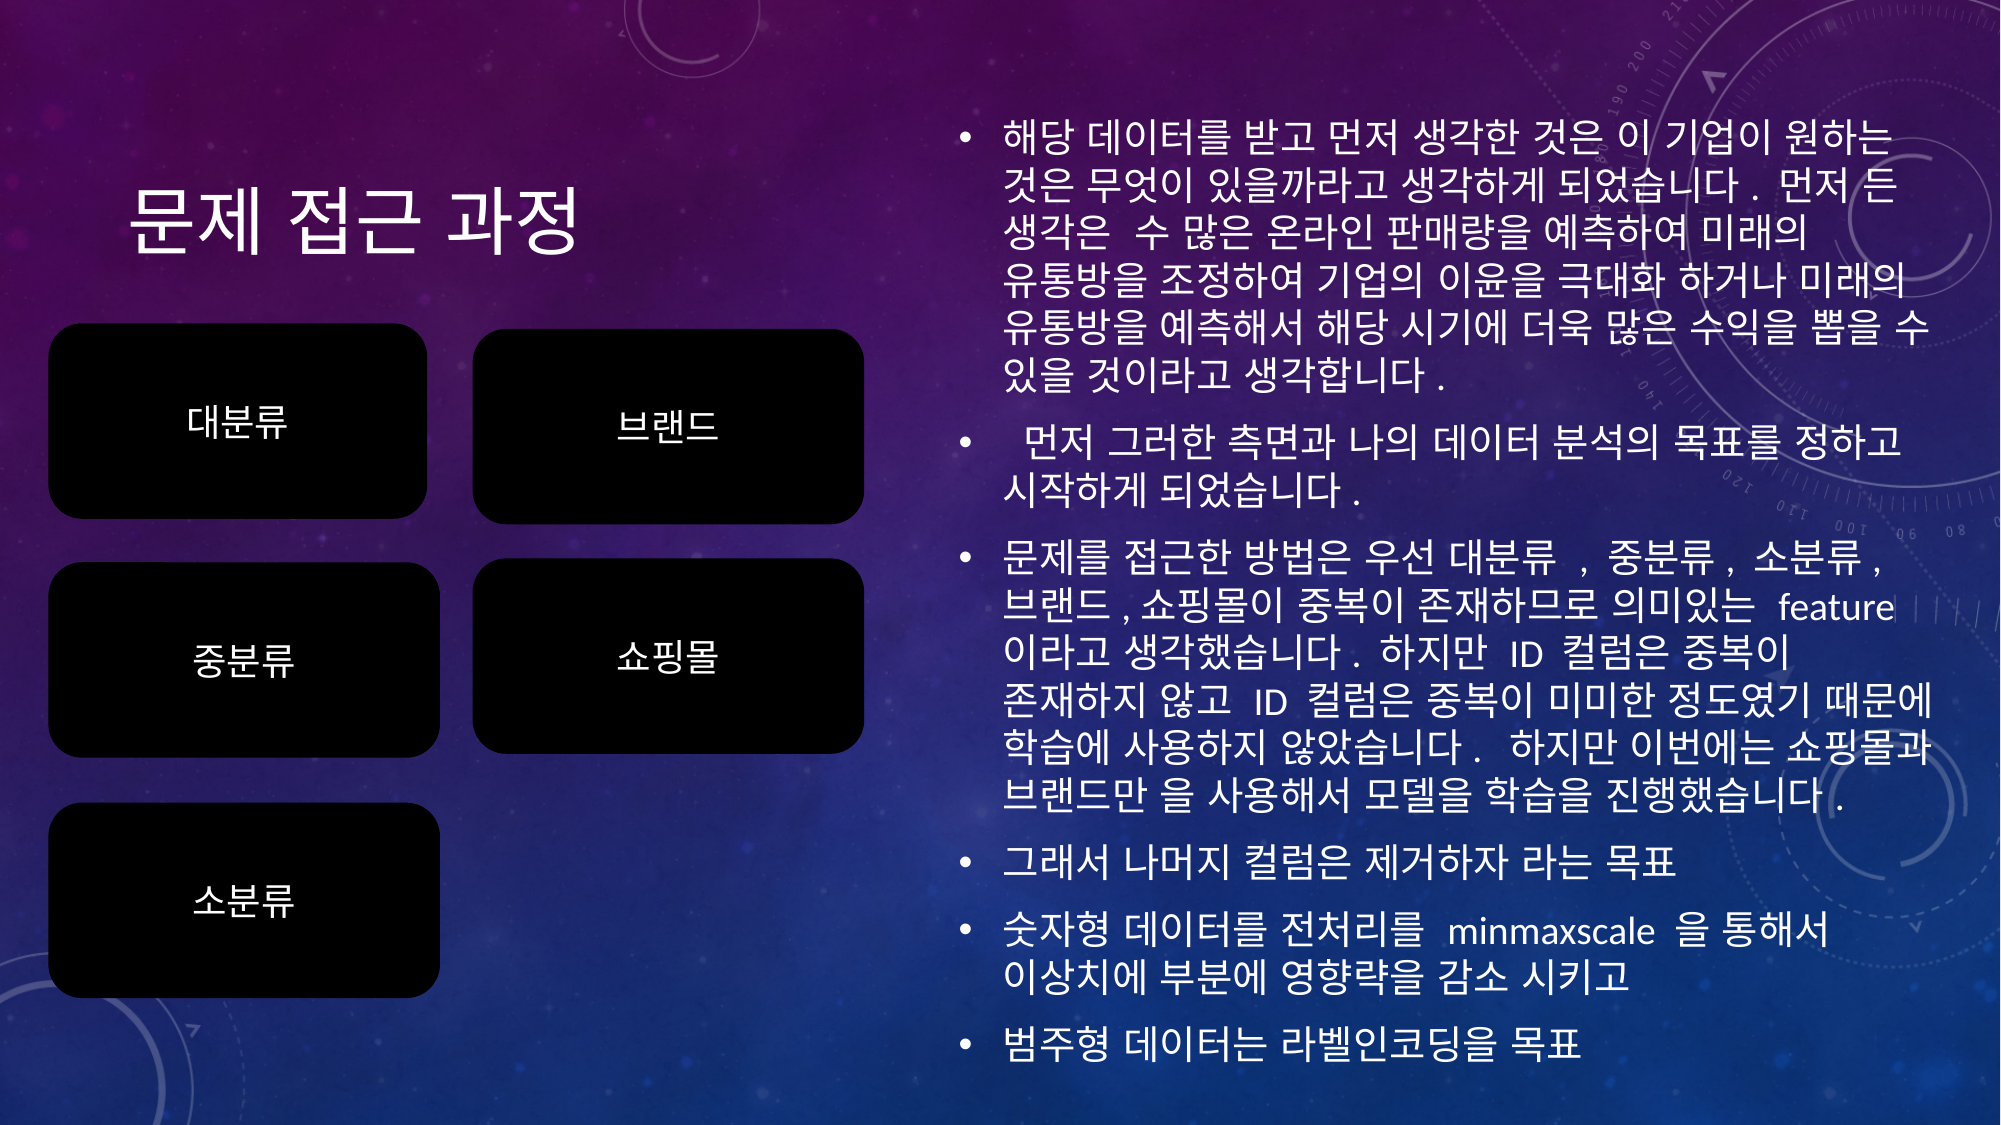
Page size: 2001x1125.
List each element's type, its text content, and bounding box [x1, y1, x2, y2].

text_box 소분류 [48, 802, 440, 999]
title 문제 접근 과정 [112, 99, 943, 339]
list 해당 데이터를 받고 먼저 생각한 것은 이 기업이 원하는 것은 무엇이 있을까라고 생각하게 되었습니다. 먼저 든 생각은 수 많은 온라인 판매량을 예측하여 미래의 유통방을 조정하여 기업의 이윤을 극대화 하거나 미래의 유통방을 예측해서 해당 시기에 더욱 많은 수익을 뽑을 수 있을 것이라고 생각합니다. 먼저 그러한 측면과 나의 데이터 분석의 목표를 정하고 시작하게 되었습니다. 문제를 접근한 방법은 우선 대분류 , 중분류, 소분류, 브랜드,쇼핑몰이 중복이 존재하므로 의미있는 feature이라고 생각했습니다. 하지만 ID 컬럼은 중복이 존재하지 않고 ID 컬럼은 중복이 미미한 정도였기 때문에 학습에 사용하지 않았습니다. 하지만 이번에는 쇼핑몰과 브랜드만 을 사용해서 모델을 학습을 진행했습니다. 그래서 나머지 컬럼은 제거하자 라는 목표 숫자형 데이터를 전처리를 minmaxscale 을 통해서 이상치에 부분에 영향략을 감소 시키고 범주형 데이터는 라벨인코딩을 목표 [943, 99, 1960, 1081]
text_box 브랜드 [472, 328, 865, 525]
text_box 중분류 [48, 562, 440, 758]
text_box 대분류 [48, 323, 428, 519]
picture [0, 0, 2001, 1125]
text_box 쇼핑몰 [472, 558, 865, 754]
